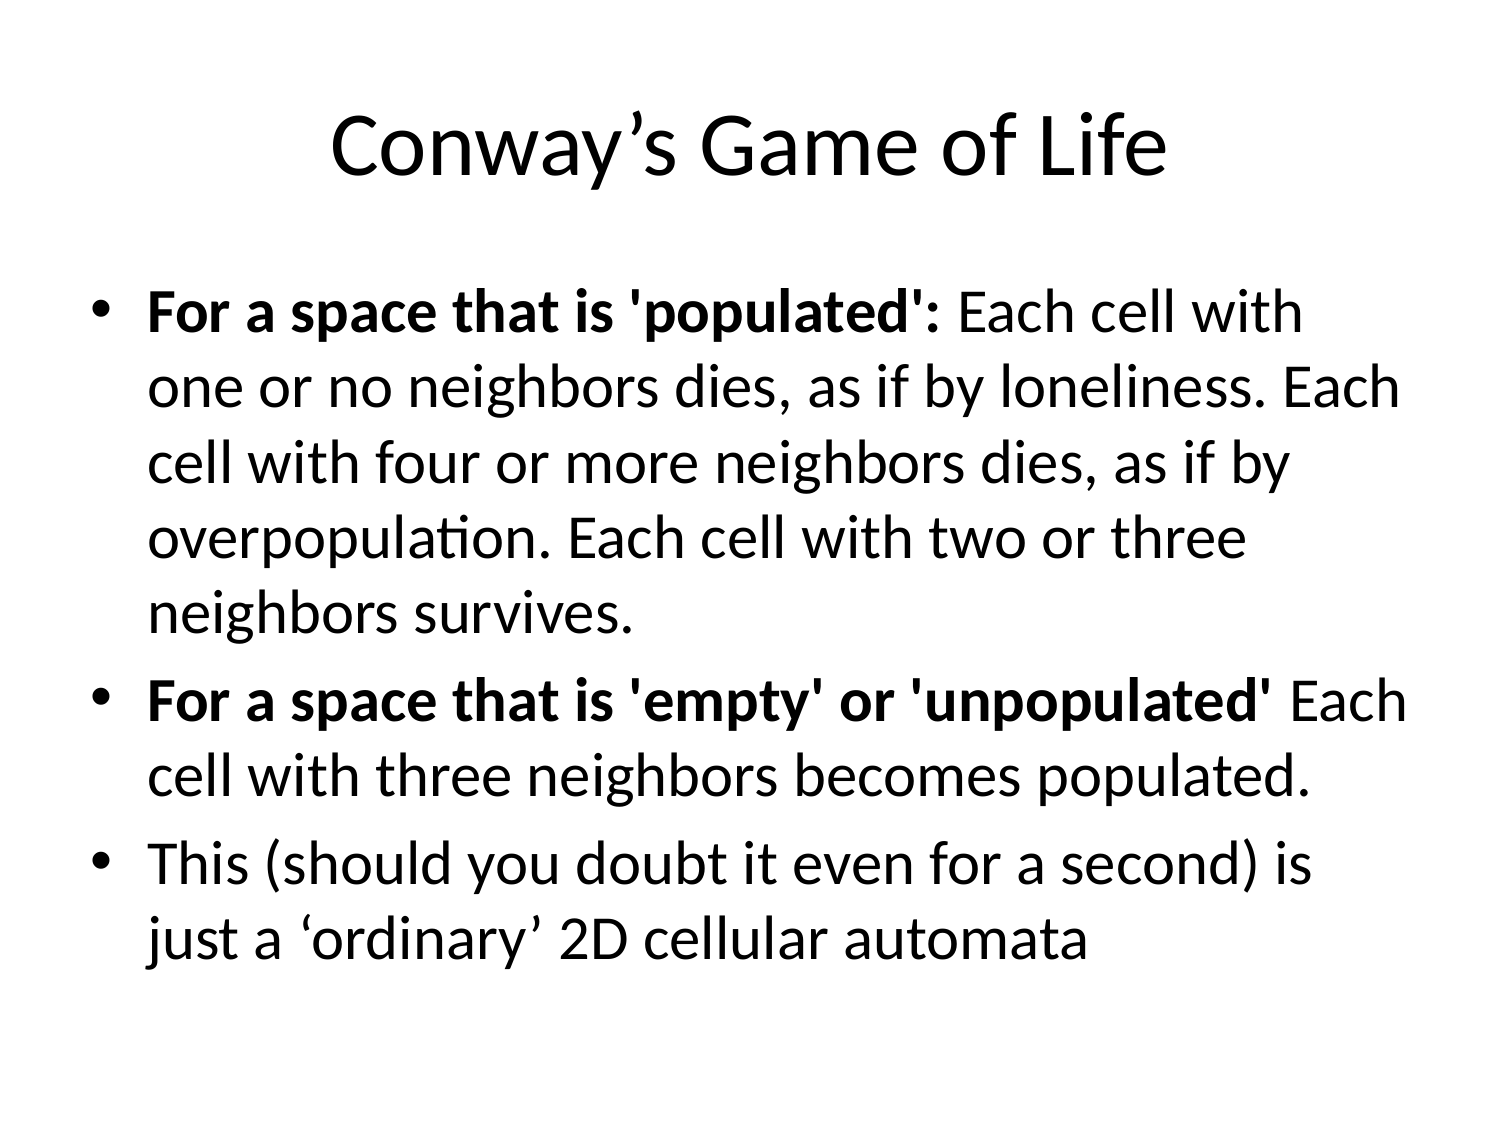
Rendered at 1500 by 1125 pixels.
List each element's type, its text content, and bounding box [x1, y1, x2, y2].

title Conway’s Game of Life [75, 45, 1425, 233]
list For a space that is 'populated': Each cell with one or no neighbors dies, as if by loneliness. Each cell with four or more neighbors dies, as if by overpopulation. Each cell with two or three neighbors survives. For a space that is 'empty' or 'unpopulated' Each cell with three neighbors becomes populated. This (should you doubt it even for a second) is just a ‘ordinary’ 2D cellular automata [75, 262, 1425, 1005]
